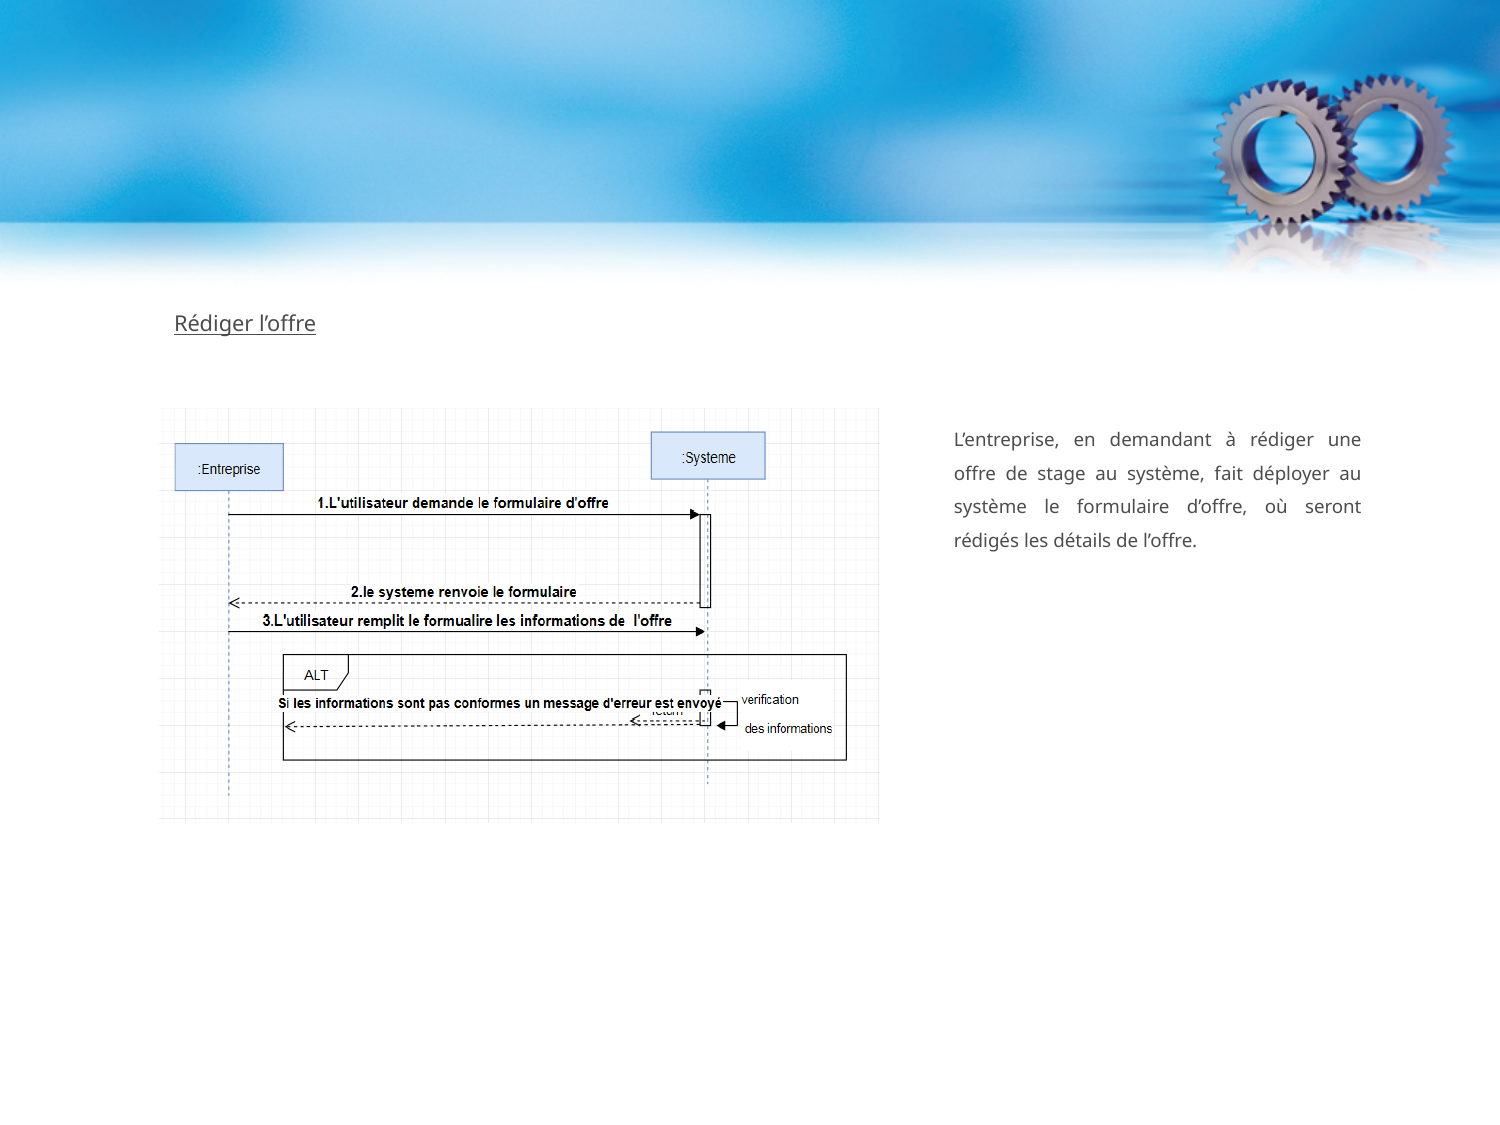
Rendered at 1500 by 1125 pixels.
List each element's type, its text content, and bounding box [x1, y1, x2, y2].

picture [0, 0, 1500, 1125]
text_box Rédiger l’offre [159, 302, 680, 344]
list L’entreprise, en demandant à rédiger une offre de stage au système, fait déployer au système le formulaire d’offre, où seront rédigés les détails de l’offre. [938, 408, 1376, 622]
